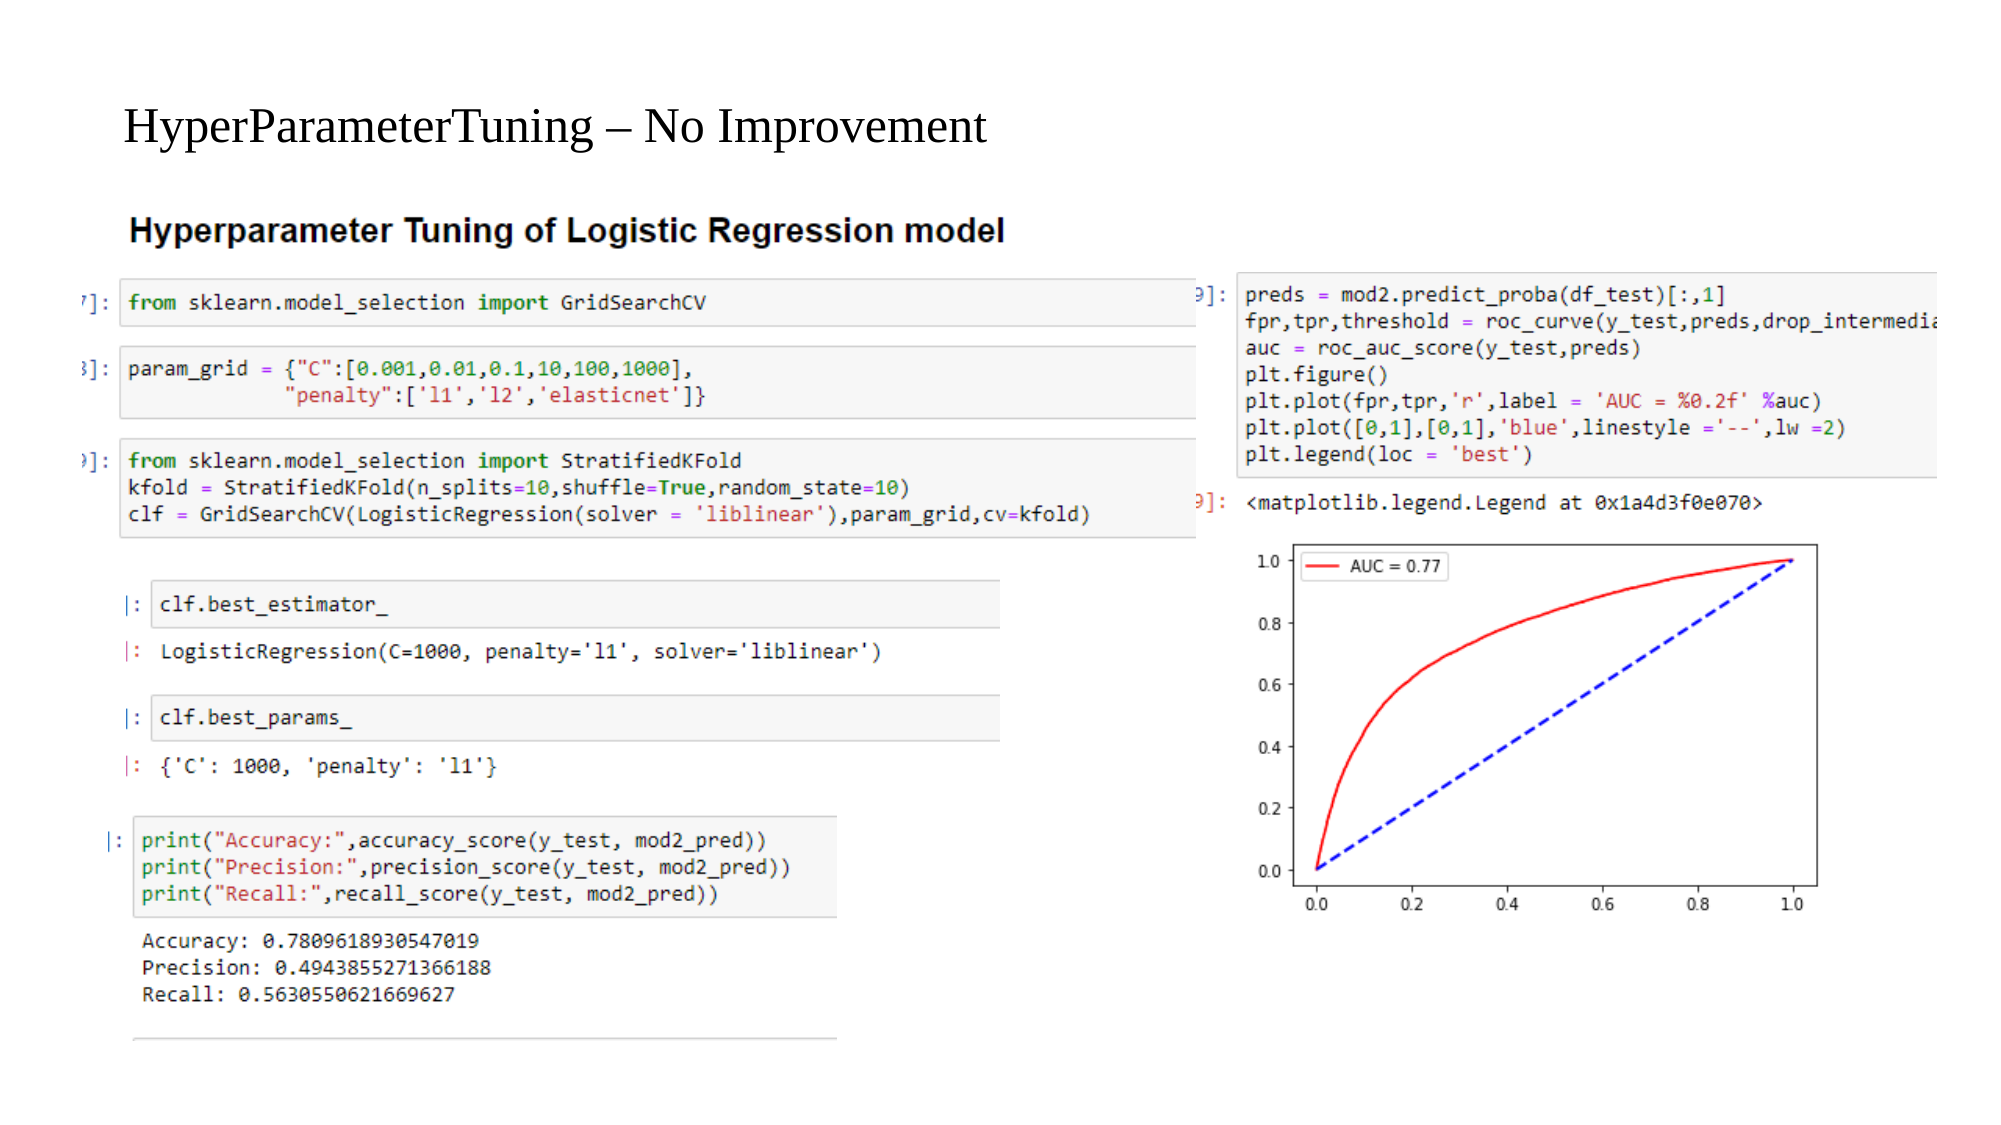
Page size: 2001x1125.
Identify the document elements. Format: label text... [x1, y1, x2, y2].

picture [126, 577, 1000, 800]
picture [108, 805, 837, 1041]
text_box HyperParameterTuning – No Improvement [108, 84, 1840, 272]
picture [82, 183, 1937, 924]
